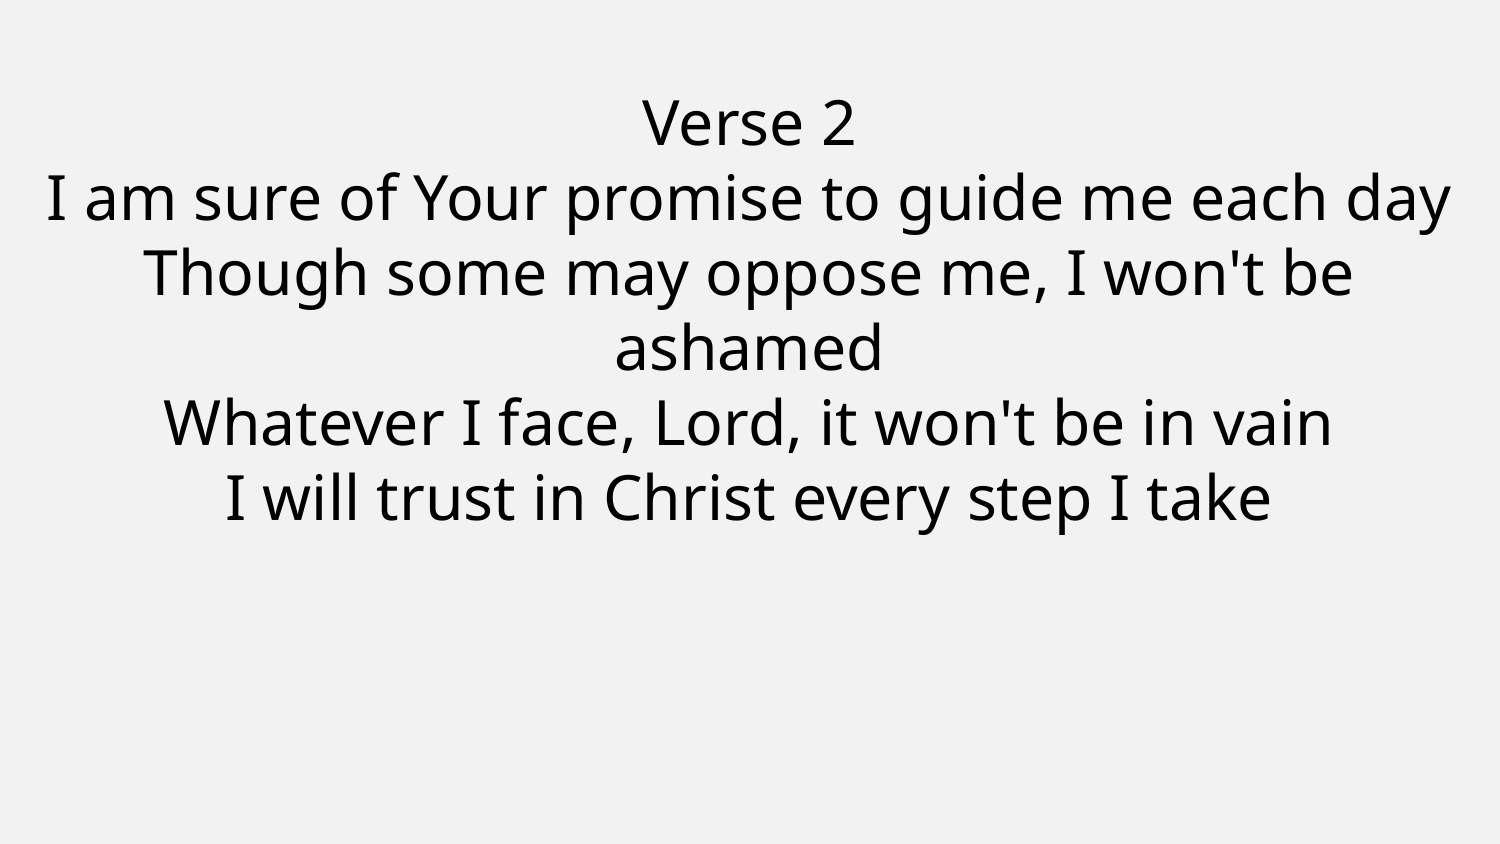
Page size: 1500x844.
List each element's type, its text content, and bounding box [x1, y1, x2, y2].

text_box Verse 2 I am sure of Your promise to guide me each day Though some may oppose me, I won't be ashamed Whatever I face, Lord, it won't be in vain I will trust in Christ every step I take [15, 12, 1485, 679]
